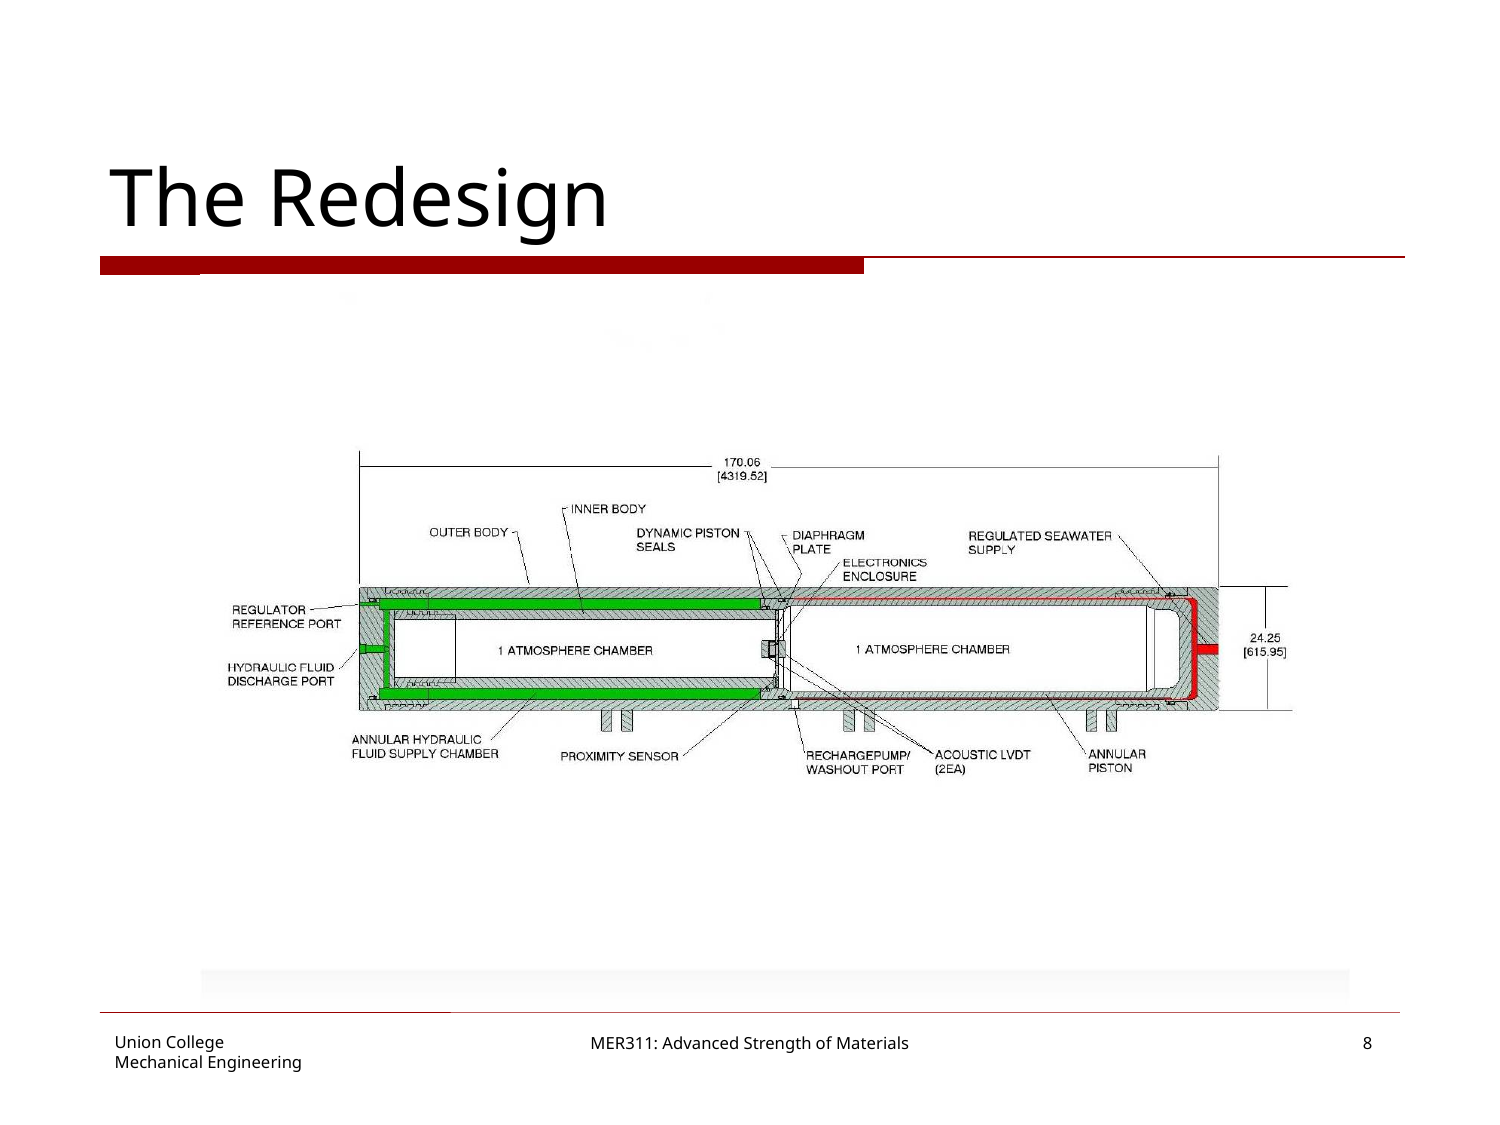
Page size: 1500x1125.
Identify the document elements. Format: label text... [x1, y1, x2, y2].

slide_number 8 [1074, 1024, 1388, 1101]
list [199, 274, 1351, 1011]
footer MER311: Advanced Strength of Materials [512, 1024, 988, 1101]
title The Redesign [93, 49, 1407, 250]
